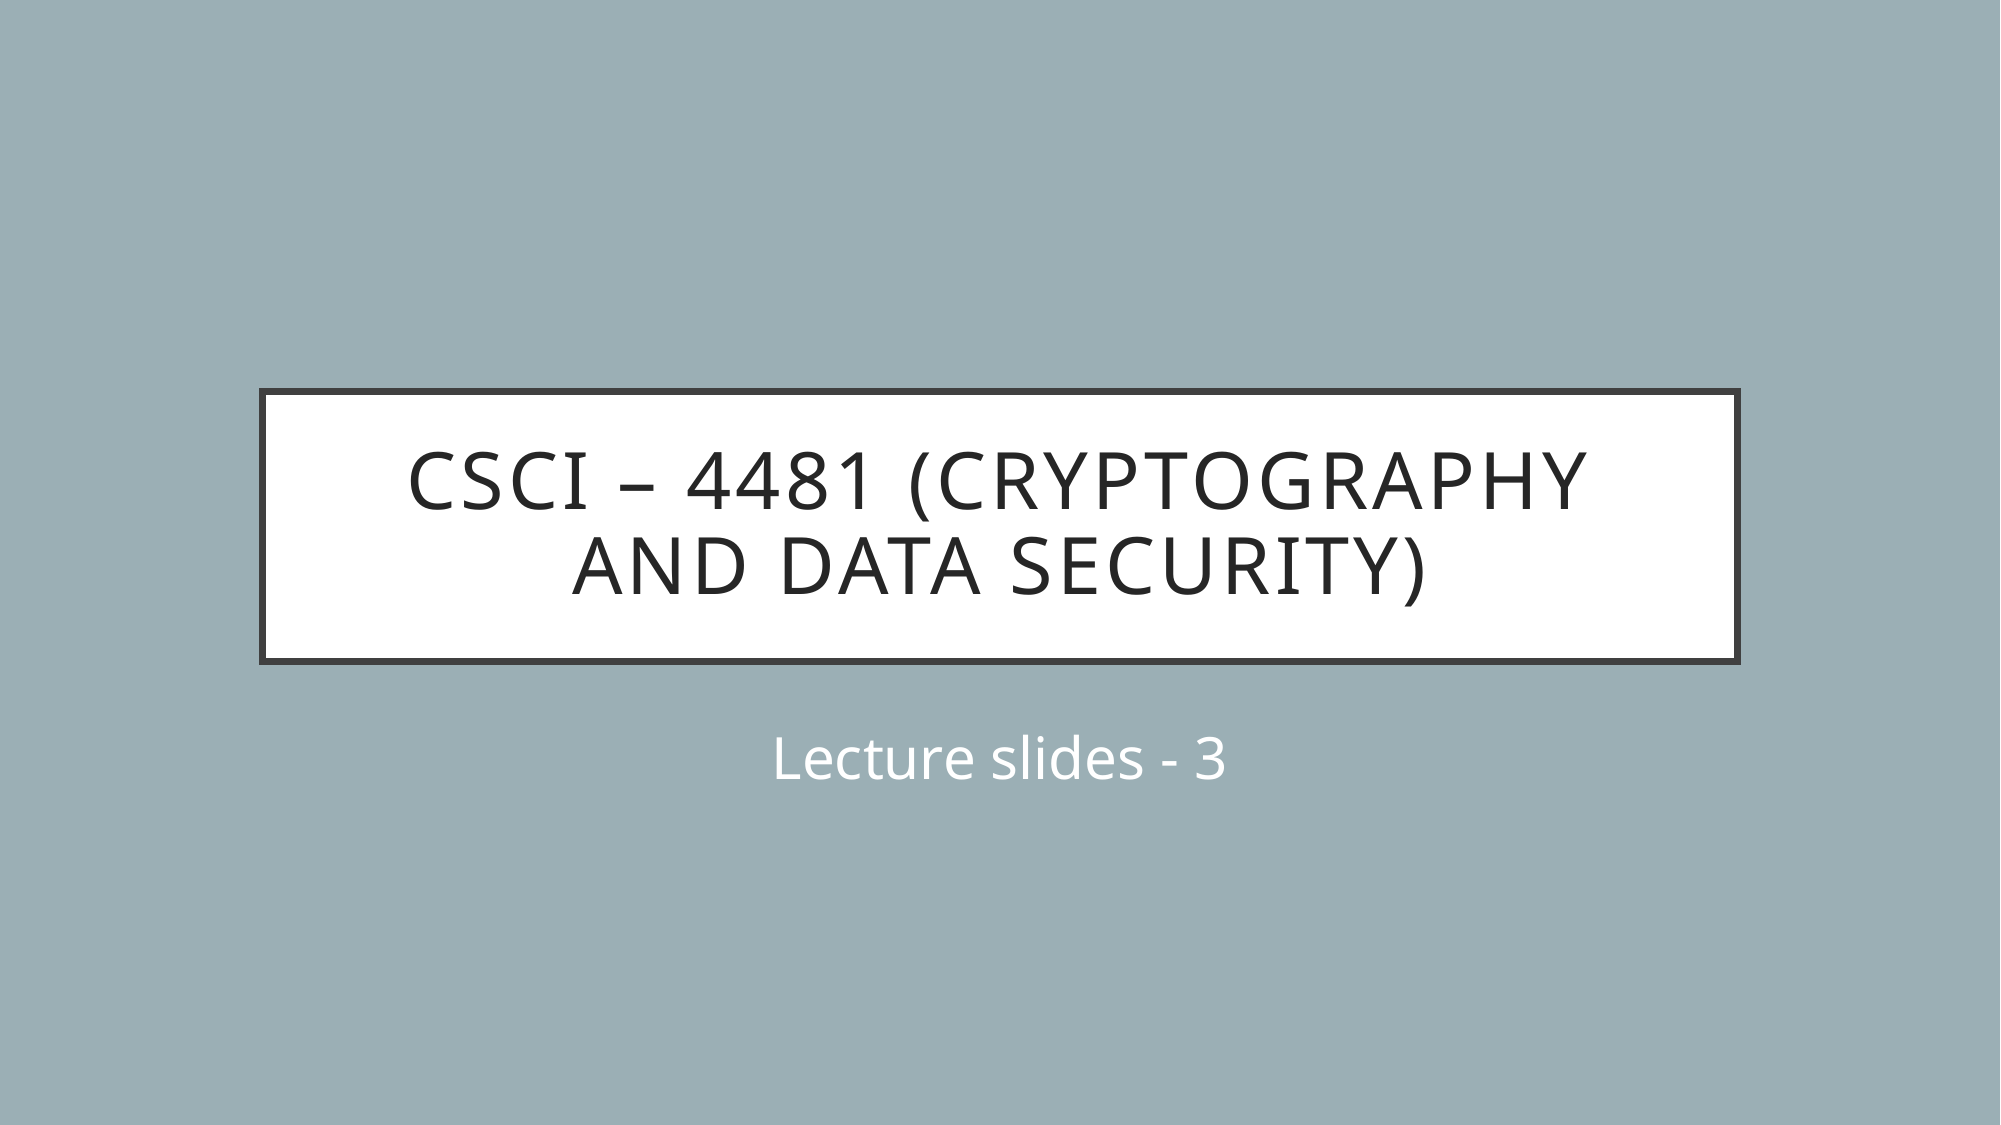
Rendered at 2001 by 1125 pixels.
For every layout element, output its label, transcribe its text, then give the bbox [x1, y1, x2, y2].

title CSCI – 4481 (Cryptography and data security) [259, 388, 1741, 665]
subtitle Lecture slides - 3 [442, 713, 1558, 918]
